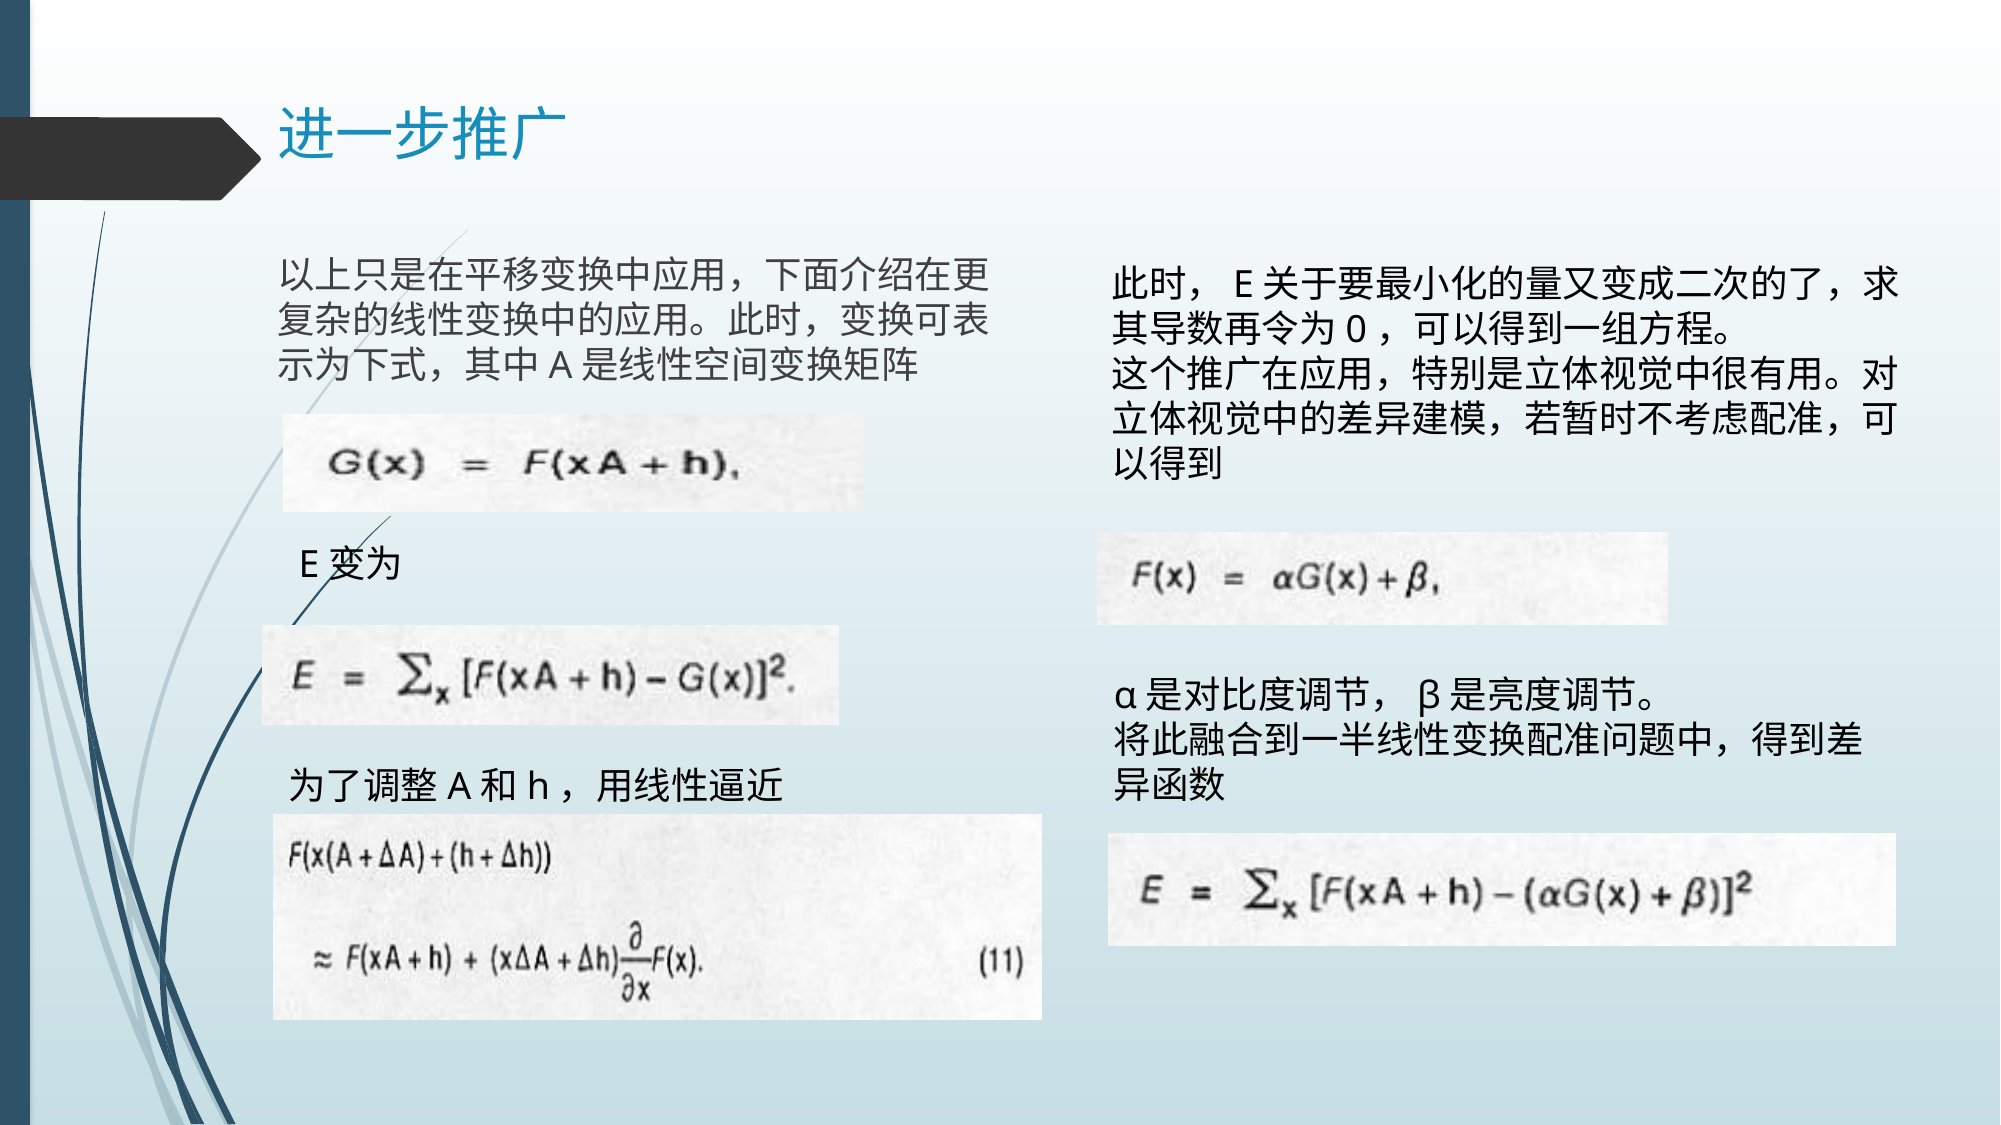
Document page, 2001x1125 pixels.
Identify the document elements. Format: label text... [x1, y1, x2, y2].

picture [261, 624, 839, 725]
text_box 为了调整A和h，用线性逼近 [273, 754, 852, 814]
picture [283, 414, 863, 512]
list 以上只是在平移变换中应用，下面介绍在更复杂的线性变换中的应用。此时，变换可表示为下式，其中A是线性空间变换矩阵 [262, 243, 1042, 415]
title 进一步推广 [262, 89, 1894, 300]
text_box 此时，E关于要最小化的量又变成二次的了，求其导数再令为0，可以得到一组方程。 这个推广在应用，特别是立体视觉中很有用。对立体视觉中的差异建模，若暂时不考虑配准，可以得到 [1096, 252, 1918, 492]
picture [1108, 832, 1897, 946]
text_box α是对比度调节，β是亮度调节。 将此融合到一半线性变换配准问题中，得到差异函数 [1098, 663, 1896, 814]
picture [273, 814, 1042, 1020]
picture [1096, 531, 1668, 626]
text_box E变为 [283, 532, 918, 592]
